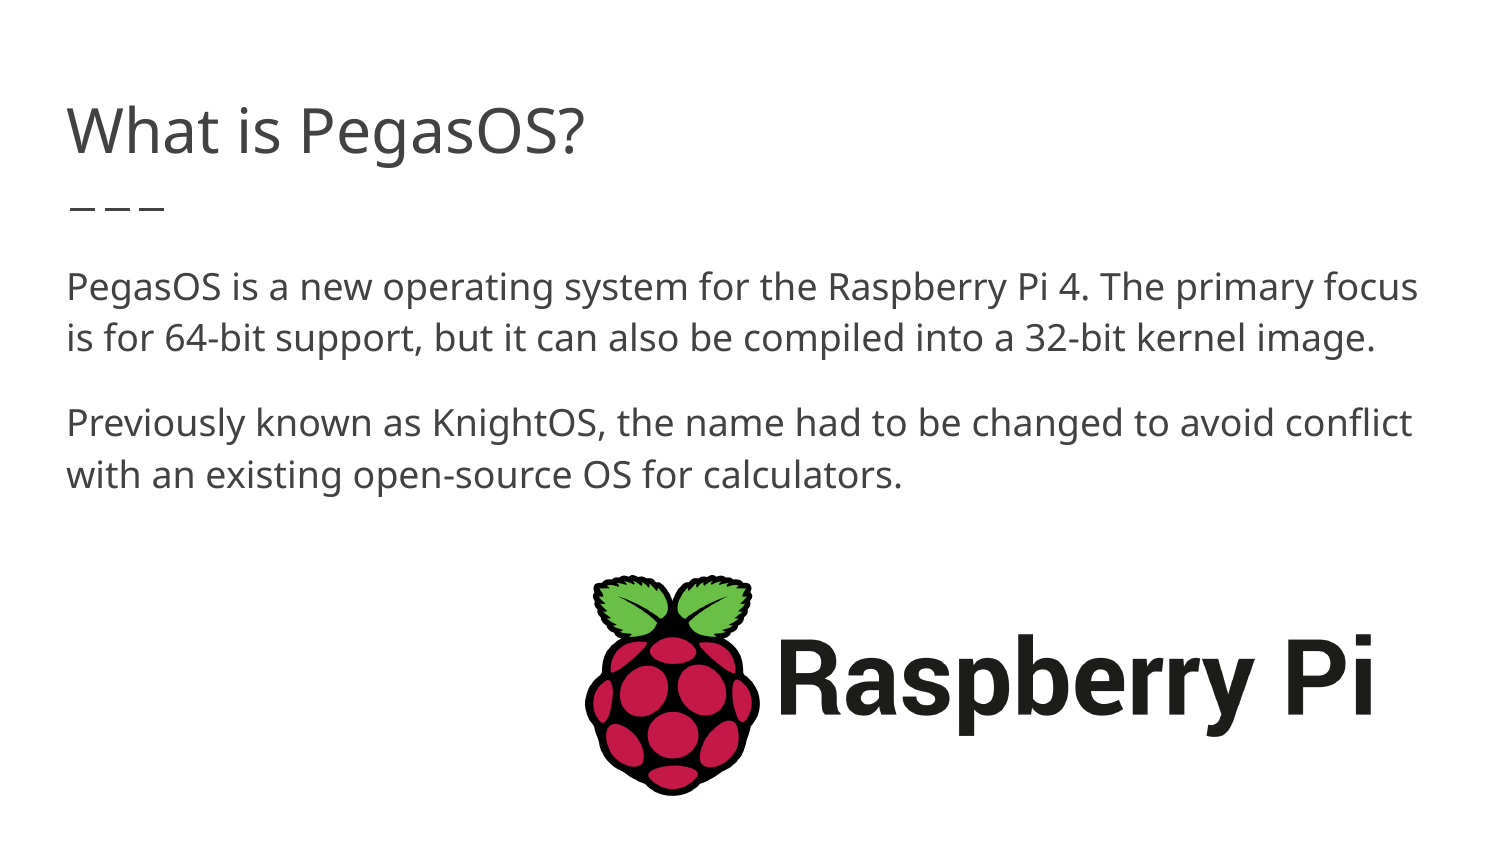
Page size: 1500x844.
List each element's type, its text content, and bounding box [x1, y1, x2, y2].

picture [585, 575, 1372, 796]
list PegasOS is a new operating system for the Raspberry Pi 4. The primary focus is for 64-bit support, but it can also be compiled into a 32-bit kernel image. Previously known as KnightOS, the name had to be changed to avoid conflict with an existing open-source OS for calculators. [51, 240, 1449, 750]
title What is PegasOS? [51, 61, 1449, 182]
